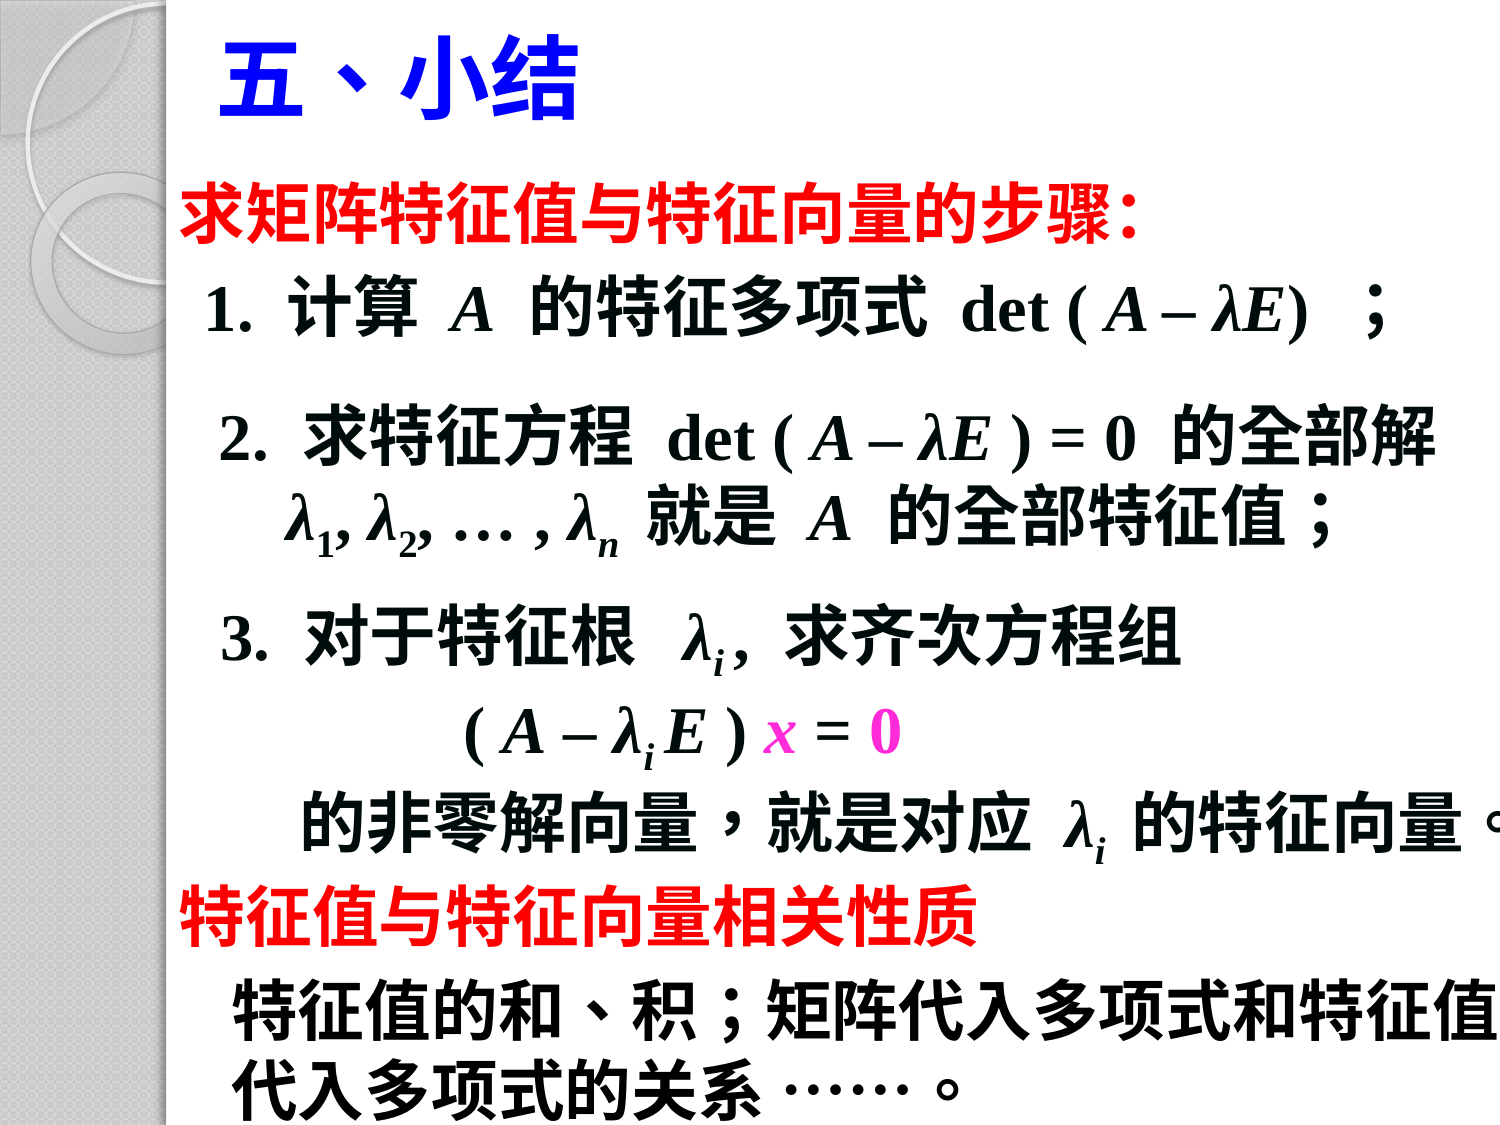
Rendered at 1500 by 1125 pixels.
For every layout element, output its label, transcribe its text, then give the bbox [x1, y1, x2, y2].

text_box ( A – λi E ) x = 0 [448, 679, 918, 773]
title 五、小结 [200, 0, 1500, 153]
text_box 3. 对于特征根 λi , 求齐次方程组 [205, 585, 1199, 692]
text_box 特征值的和、积；矩阵代入多项式和特征值 代入多项式的关系 ……。 [216, 960, 1500, 1125]
text_box 的非零解向量，就是对应 λi 的特征向量。 [284, 773, 1500, 880]
text_box 特征值与特征向量相关性质 [164, 867, 1430, 962]
text_box 2. 求特征方程 det ( A – λE ) = 0 的全部解 λ1, λ2, … , λn 就是 A 的全部特征值； [204, 386, 1453, 573]
text_box 1. 计算 A 的特征多项式 det ( A – λE) ； [188, 257, 1424, 353]
text_box 求矩阵特征值与特征向量的步骤： [164, 163, 1430, 259]
